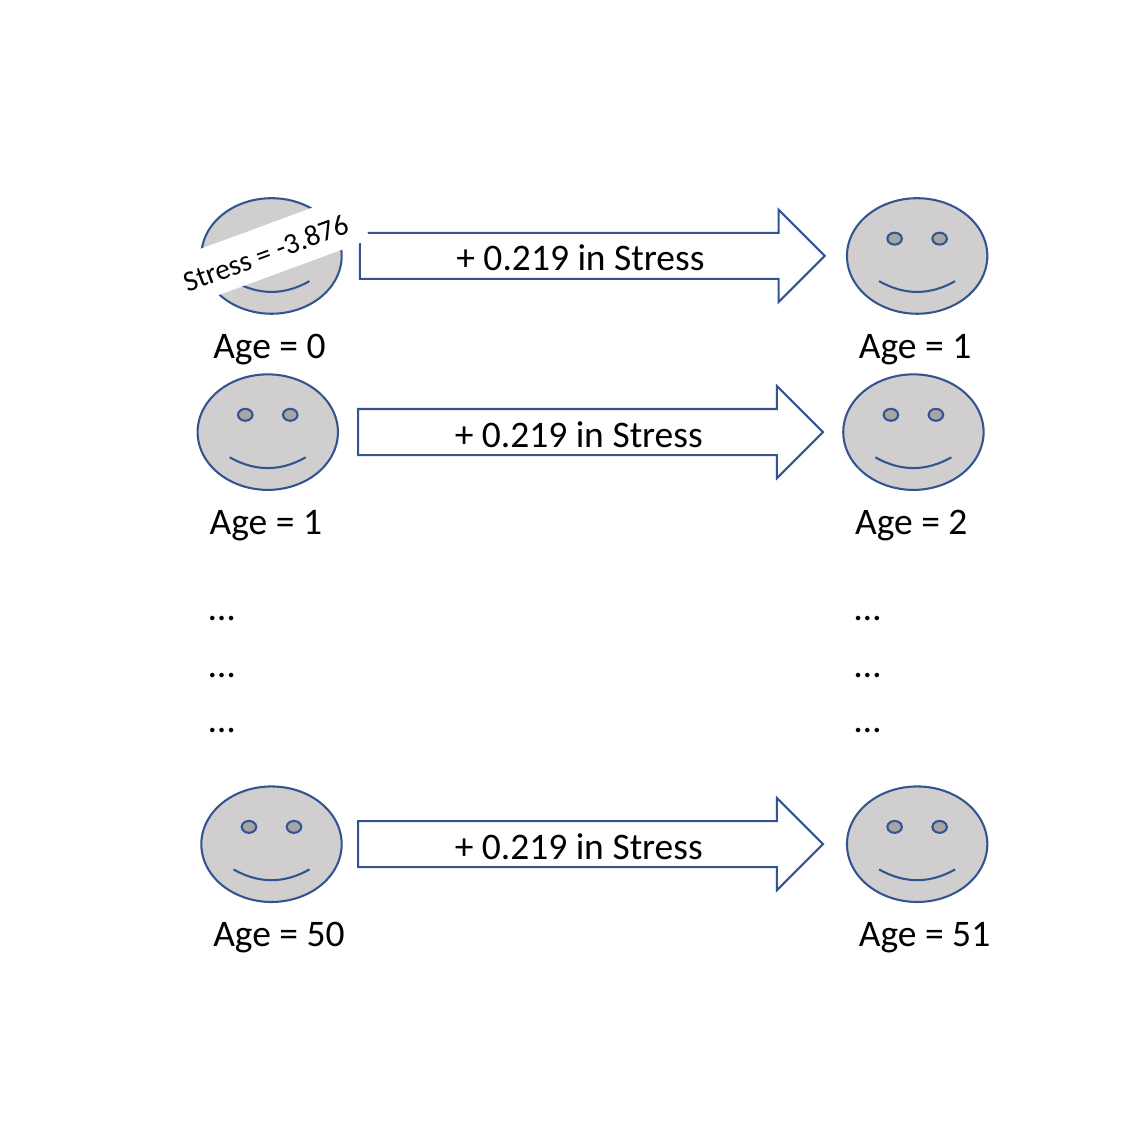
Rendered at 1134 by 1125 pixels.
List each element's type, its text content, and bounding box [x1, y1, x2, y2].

text_box [219, 250, 343, 313]
text_box + 0.219 in Stress [357, 383, 825, 481]
text_box [196, 373, 340, 489]
text_box … [839, 632, 896, 687]
text_box + 0.219 in Stress [357, 795, 825, 893]
text_box … [194, 687, 250, 747]
text_box Stress = -3.876 [161, 192, 371, 310]
text_box Age = 2 [840, 489, 983, 550]
text_box … [839, 575, 896, 632]
text_box [842, 373, 985, 489]
text_box … [839, 687, 896, 747]
text_box [845, 197, 989, 313]
text_box Age = 50 [198, 901, 360, 962]
text_box Age = 0 [198, 313, 341, 374]
text_box Age = 1 [844, 313, 987, 374]
text_box [200, 785, 343, 901]
text_box … [194, 632, 250, 687]
text_box + 0.219 in Stress [358, 207, 827, 305]
text_box Age = 1 [194, 489, 337, 550]
text_box [845, 785, 989, 901]
text_box Age = 51 [844, 901, 1006, 962]
text_box … [194, 575, 250, 632]
text_box [200, 197, 311, 248]
